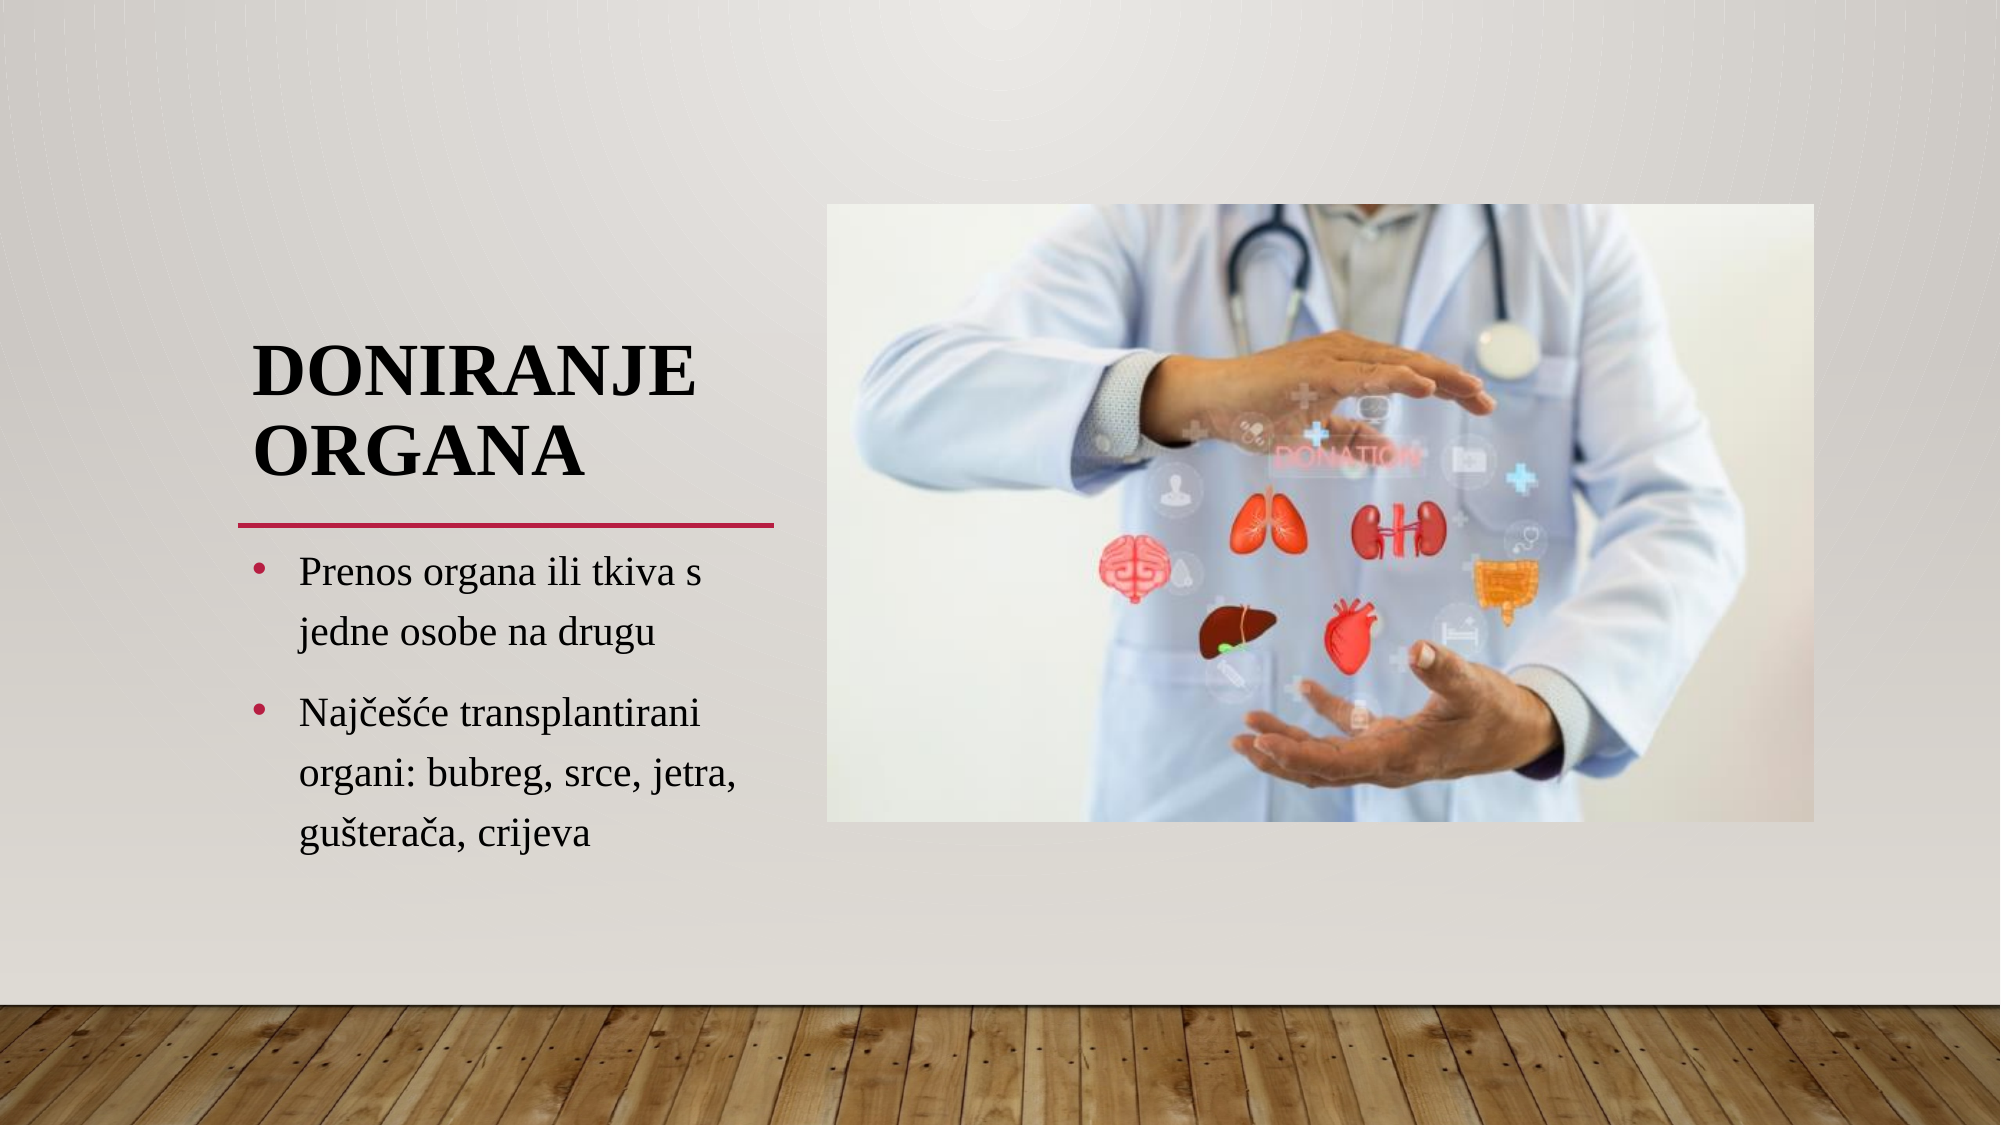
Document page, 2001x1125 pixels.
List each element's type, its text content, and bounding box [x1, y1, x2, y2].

list Prenos organa ili tkiva s jedne osobe na drugu Najčešće transplantirani organi: bubreg, srce, jetra, gušterača, crijeva [236, 525, 775, 895]
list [827, 203, 1814, 823]
title Doniranje organa [236, 131, 774, 500]
picture [0, 1005, 2000, 1125]
